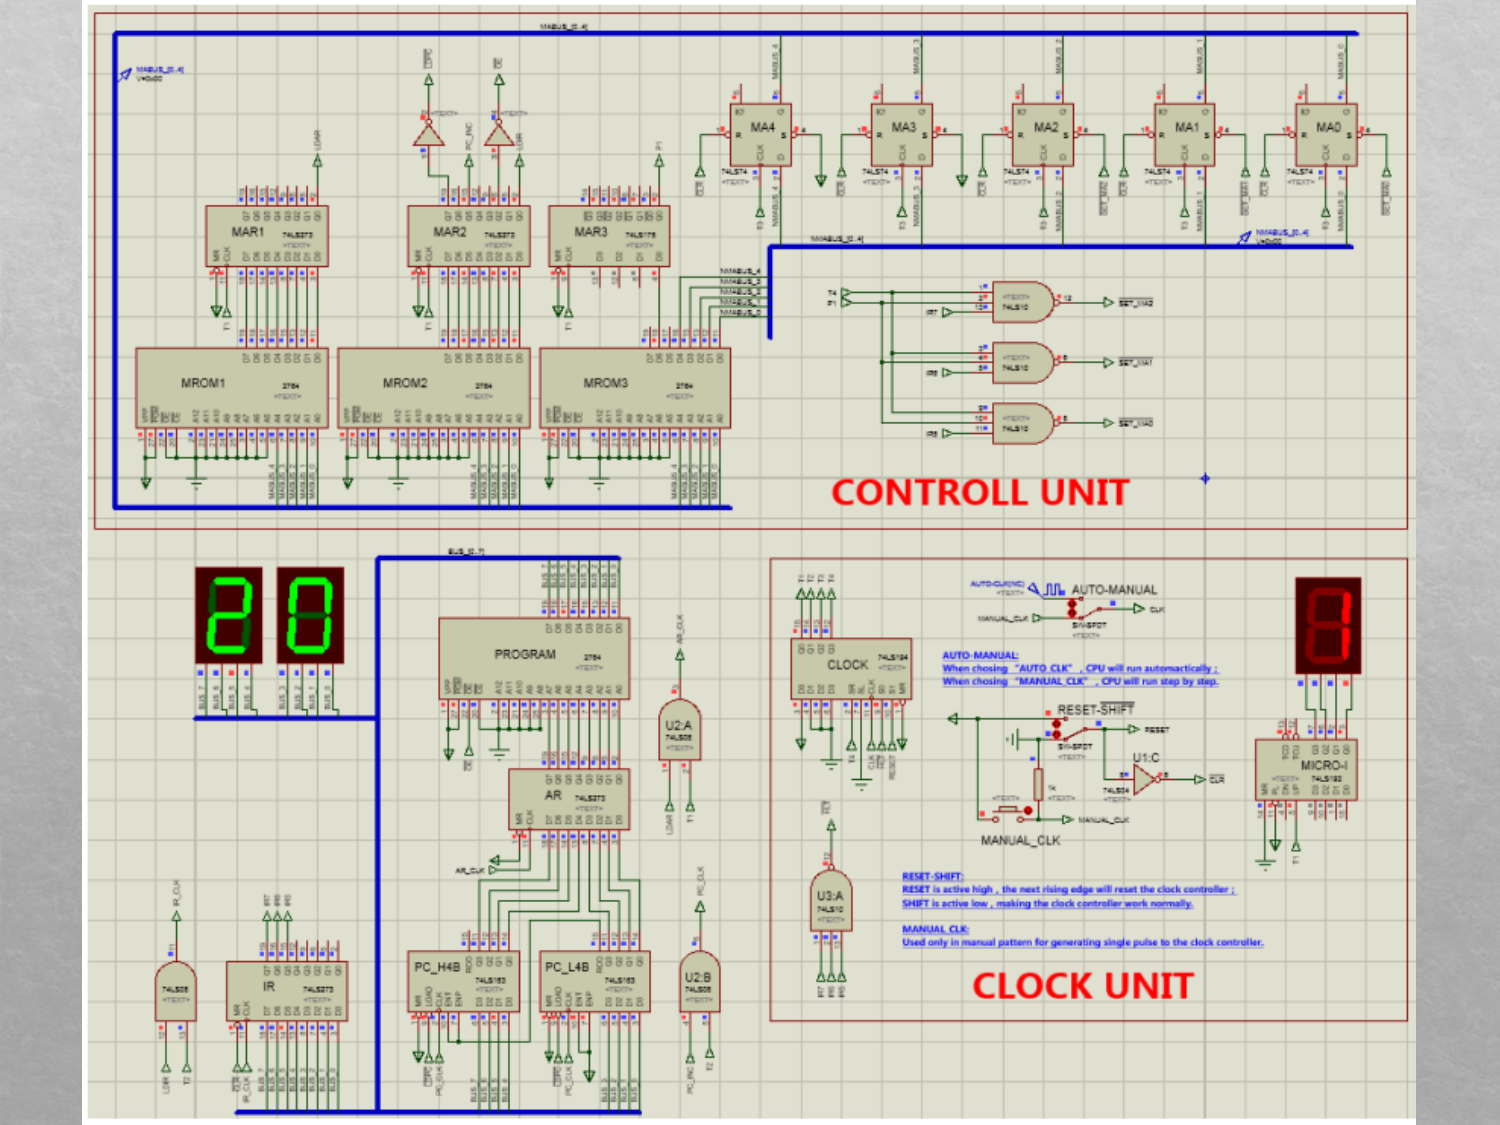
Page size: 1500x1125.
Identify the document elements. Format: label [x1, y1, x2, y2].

picture [82, 0, 1416, 1125]
